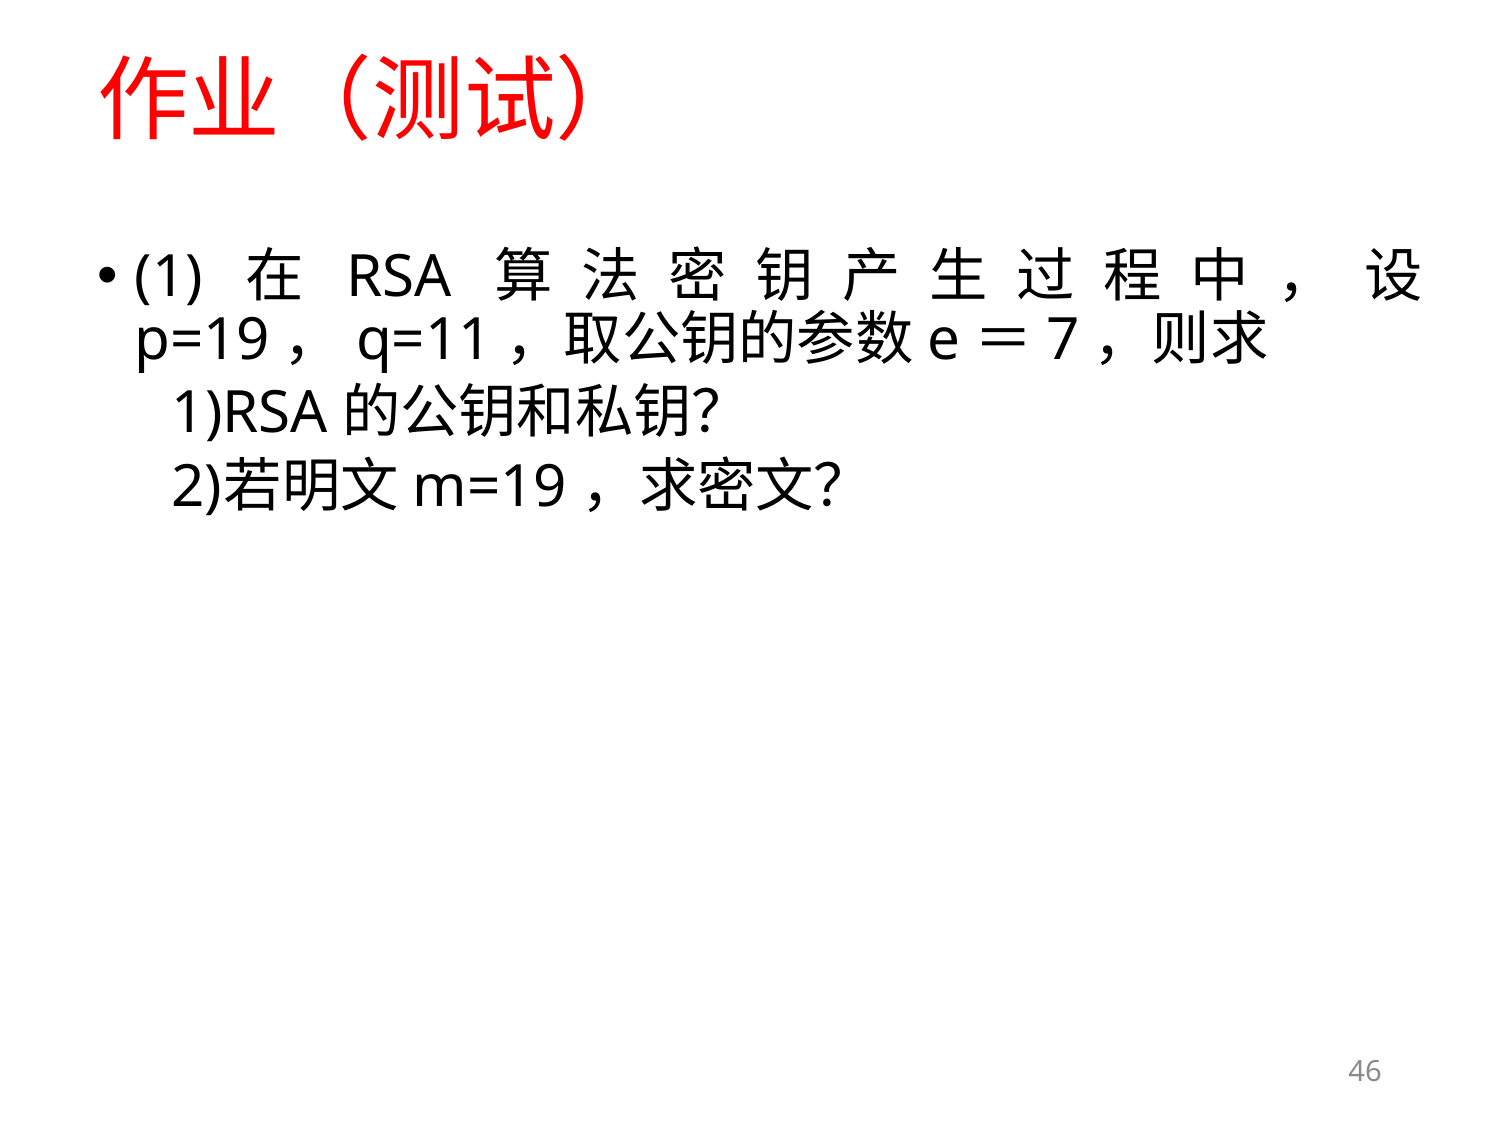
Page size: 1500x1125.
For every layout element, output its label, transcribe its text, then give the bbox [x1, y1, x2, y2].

list (1)在RSA算法密钥产生过程中，设p=19，q=11，取公钥的参数e＝7，则求 RSA的公钥和私钥？ 若明文m=19，求密文？ [82, 238, 1453, 1030]
slide_number 46 [1059, 1042, 1397, 1103]
title 作业（测试） [82, 27, 1361, 177]
